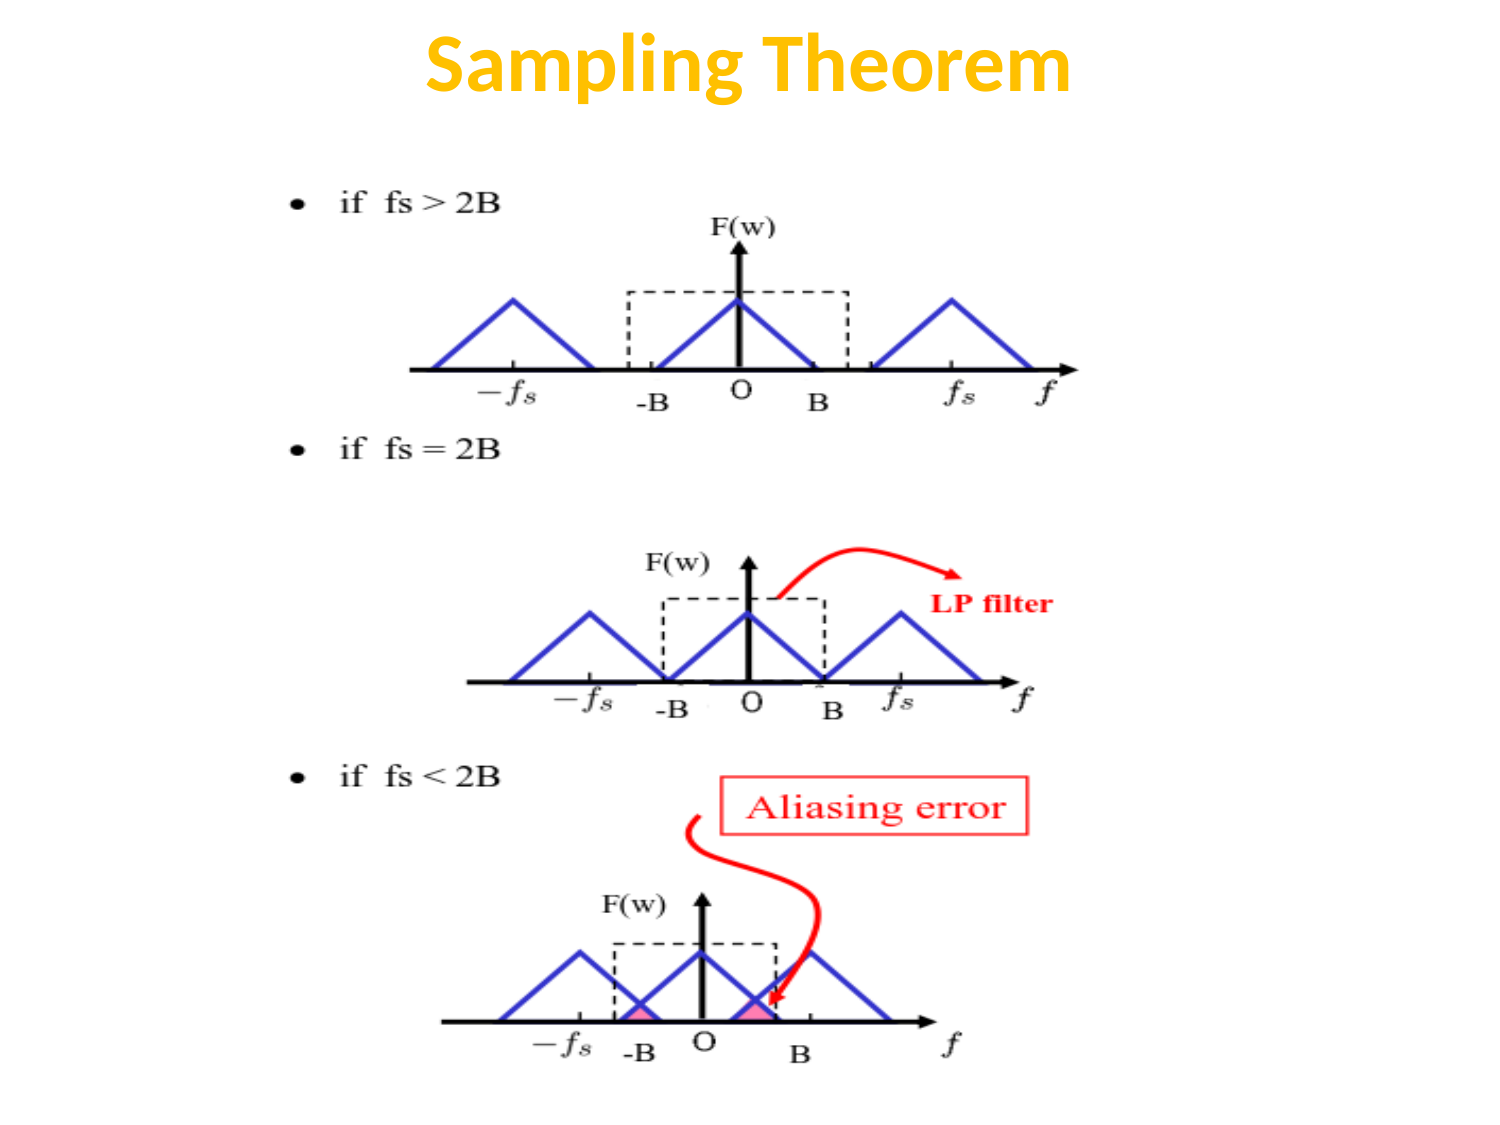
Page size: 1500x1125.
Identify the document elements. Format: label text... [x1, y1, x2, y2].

text_box Sampling Theorem [411, 0, 1089, 116]
picture [251, 162, 1249, 1069]
